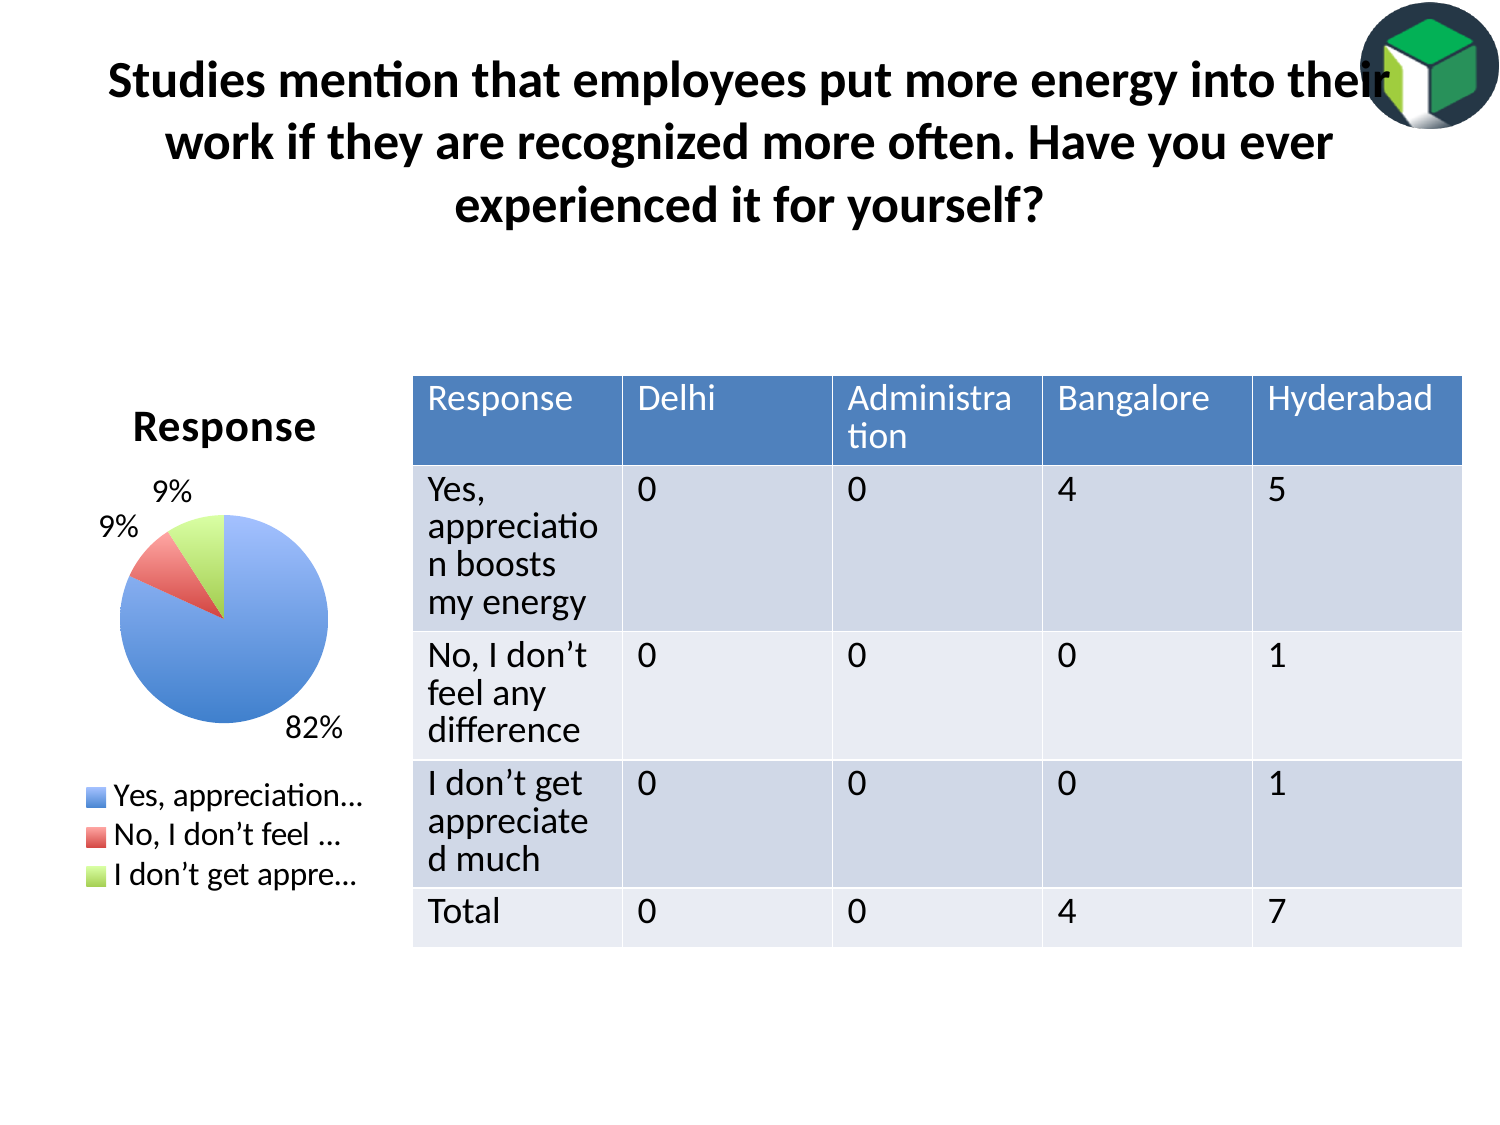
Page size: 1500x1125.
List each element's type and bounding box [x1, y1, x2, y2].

table_cell [833, 761, 1042, 887]
table_cell [451, 761, 622, 887]
table_cell [1043, 632, 1252, 759]
table_cell [1253, 466, 1462, 631]
table_header [451, 376, 622, 465]
table_header [1043, 376, 1252, 465]
table_cell [1043, 466, 1252, 631]
table_header [1253, 376, 1462, 465]
table_cell [833, 889, 1042, 947]
table_cell [623, 889, 832, 947]
table_cell [1043, 761, 1252, 887]
table_cell [1253, 632, 1462, 759]
table_cell [413, 889, 622, 947]
chart [0, 374, 451, 901]
table_header [623, 376, 832, 465]
table_cell [451, 466, 622, 631]
title [75, 45, 1425, 233]
picture [1360, 2, 1499, 130]
table_cell [833, 632, 1042, 759]
table_cell [1253, 761, 1462, 887]
table_cell [1253, 889, 1462, 947]
table_cell [833, 466, 1042, 631]
table_cell [451, 632, 622, 759]
table_cell [623, 632, 832, 759]
table_cell [1043, 889, 1252, 947]
table_cell [623, 761, 832, 887]
table_cell [623, 466, 832, 631]
table_header [833, 376, 1042, 465]
